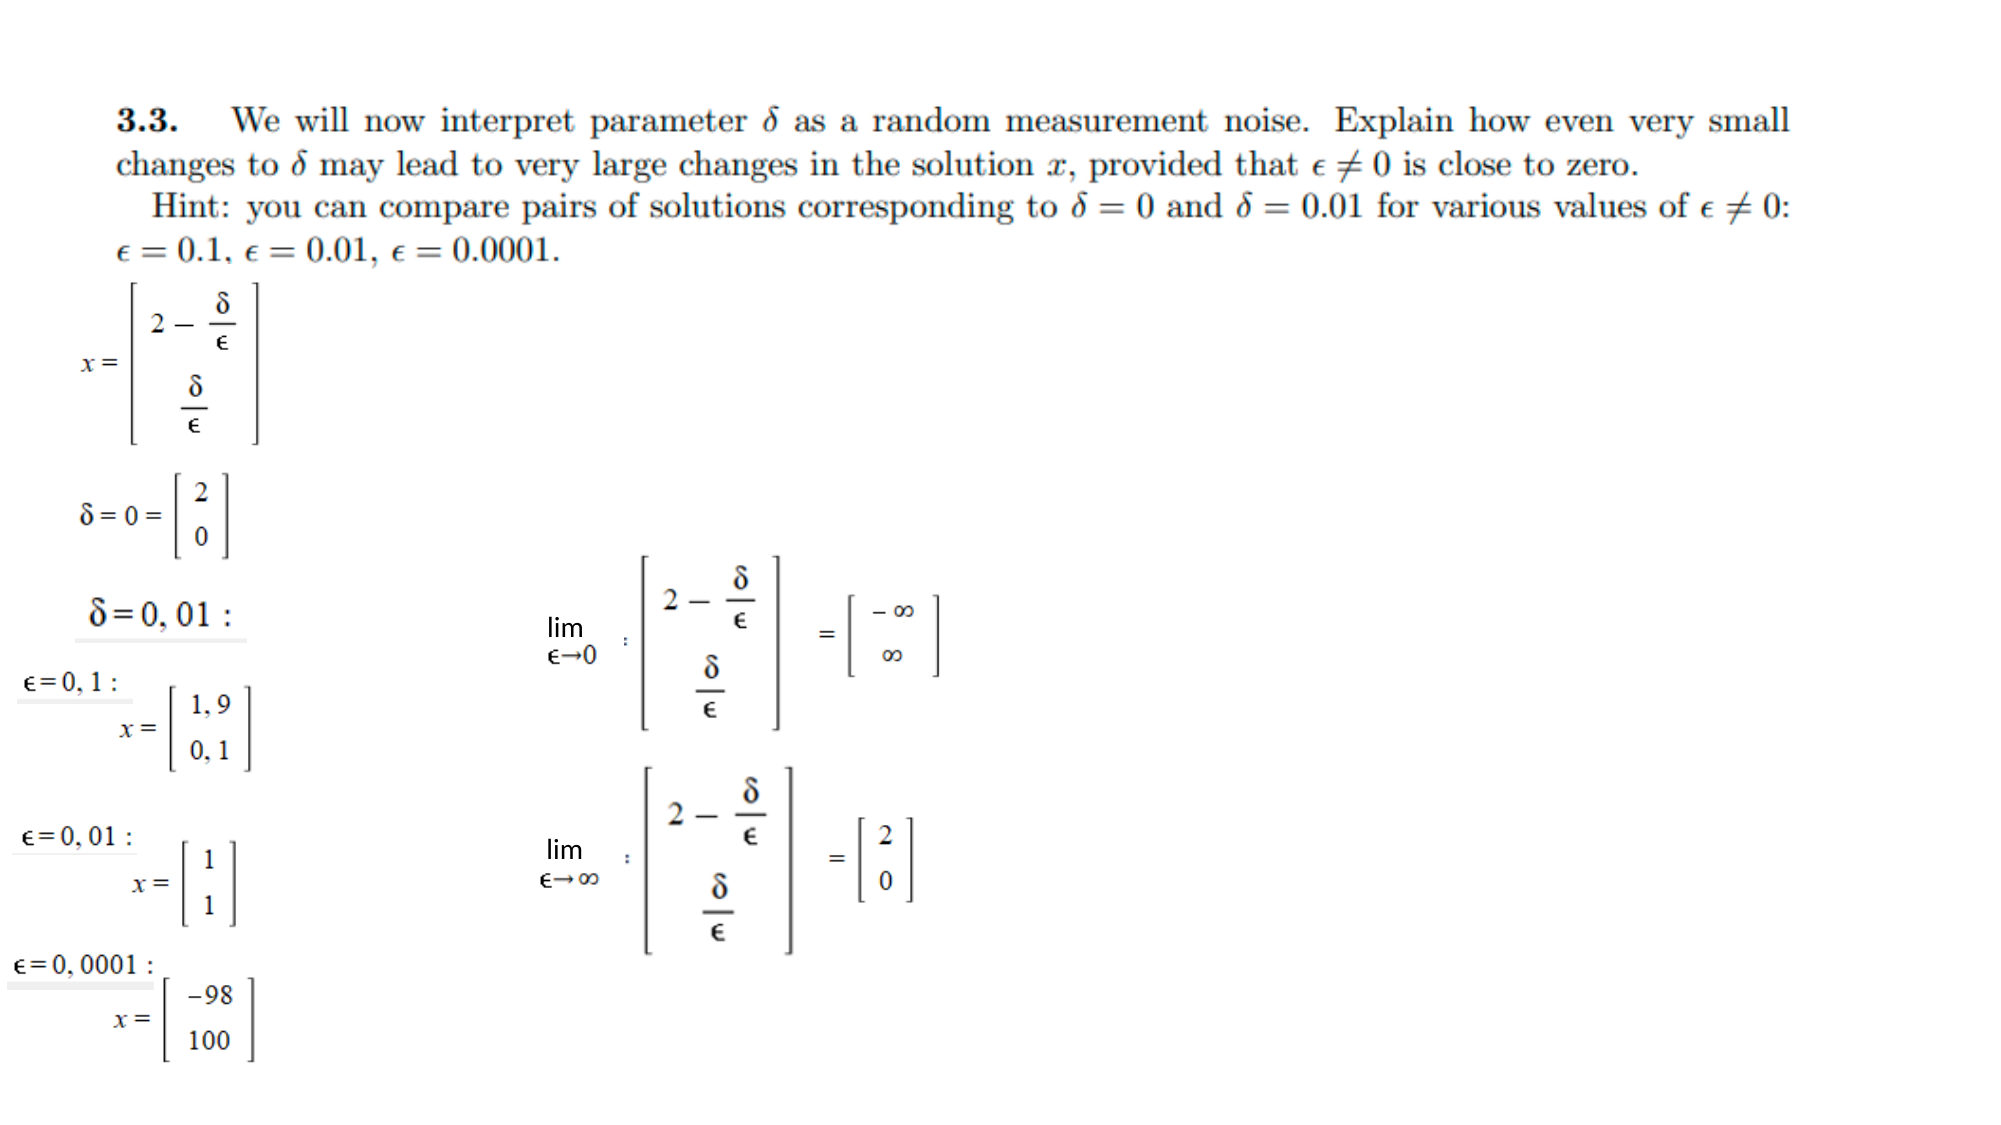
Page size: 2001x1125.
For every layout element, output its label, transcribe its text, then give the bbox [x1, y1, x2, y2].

picture [17, 653, 269, 796]
picture [822, 802, 917, 928]
picture [74, 264, 269, 576]
picture [533, 864, 606, 896]
text_box lim [532, 601, 599, 651]
picture [618, 539, 797, 990]
picture [7, 947, 264, 1078]
picture [12, 817, 247, 932]
picture [809, 579, 947, 690]
picture [544, 634, 600, 669]
text_box lim [531, 822, 599, 873]
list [90, 88, 1835, 288]
picture [74, 590, 247, 643]
